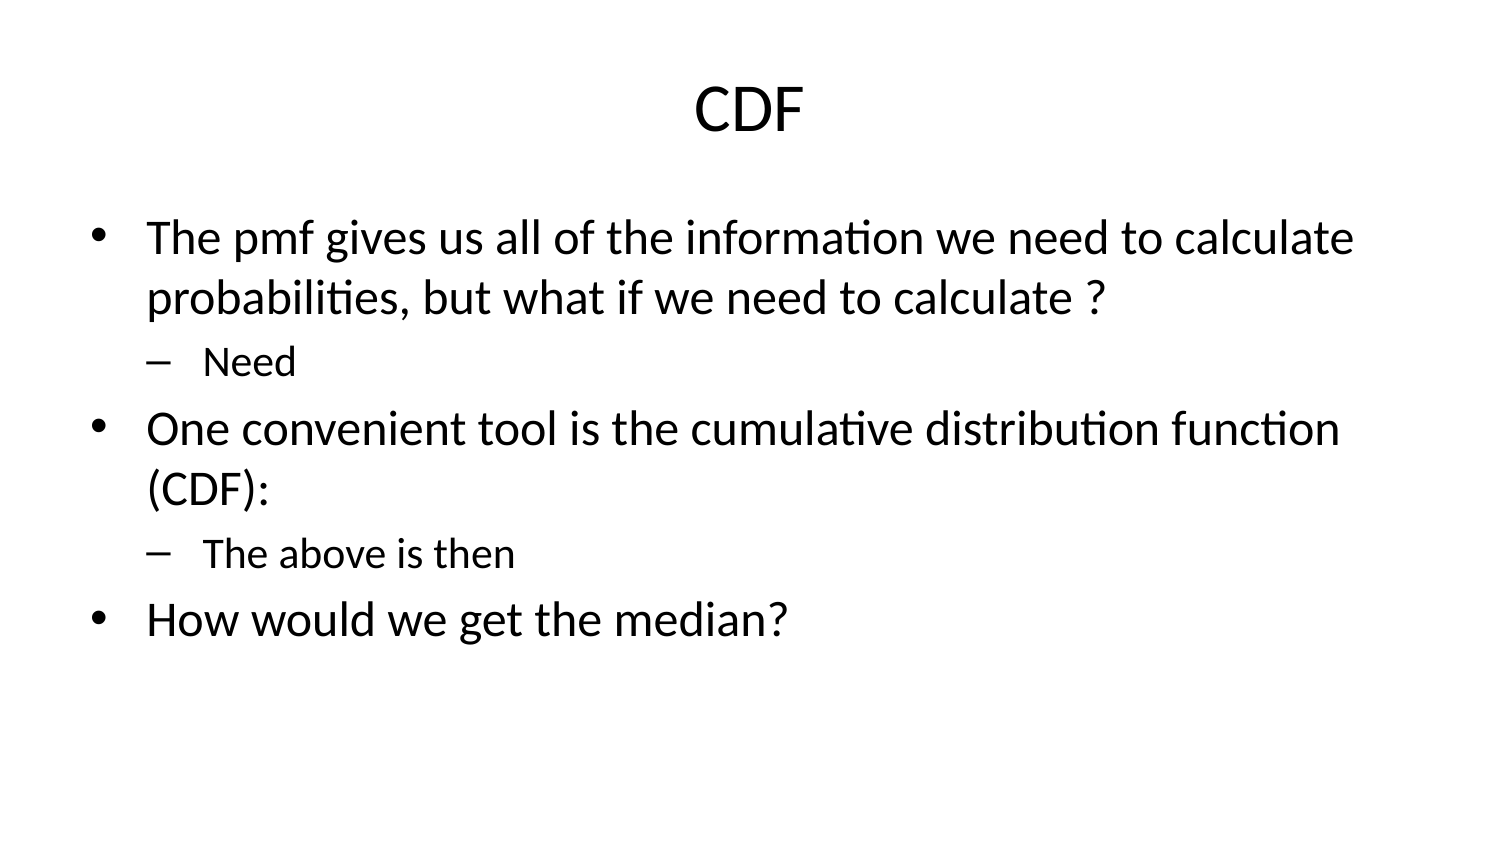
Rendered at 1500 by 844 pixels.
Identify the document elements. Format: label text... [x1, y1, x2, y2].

title CDF [75, 33, 1425, 175]
